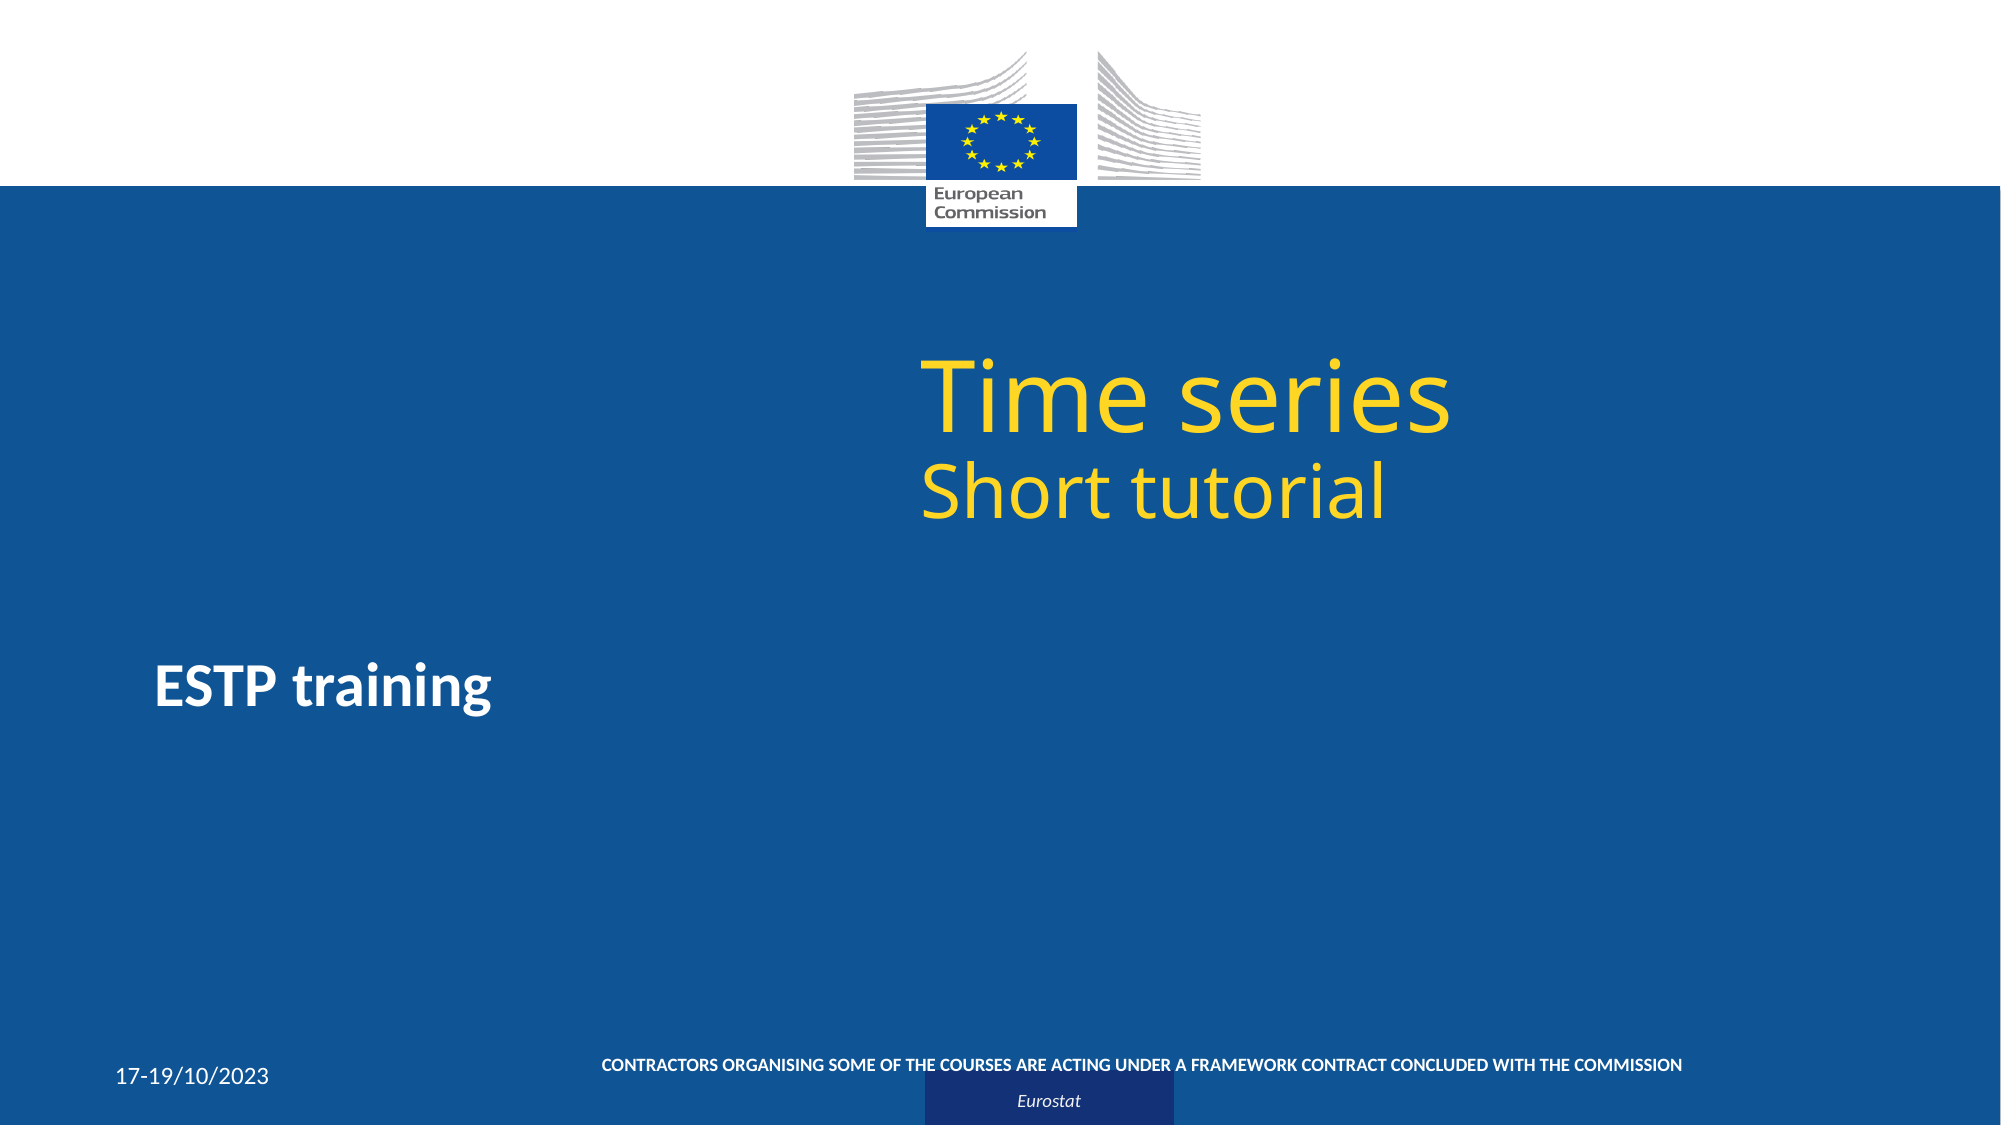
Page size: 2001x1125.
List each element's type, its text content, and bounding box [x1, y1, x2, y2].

title Time series Short tutorial [905, 269, 1898, 612]
list ESTP training [102, 645, 922, 953]
footer CONTRACTORS ORGANISING SOME OF THE COURSES ARE ACTING UNDER A FRAMEWORK CONTRACT CONCLUDED WITH THE COMMISSION [464, 1024, 1820, 1103]
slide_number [99, 1046, 386, 1103]
